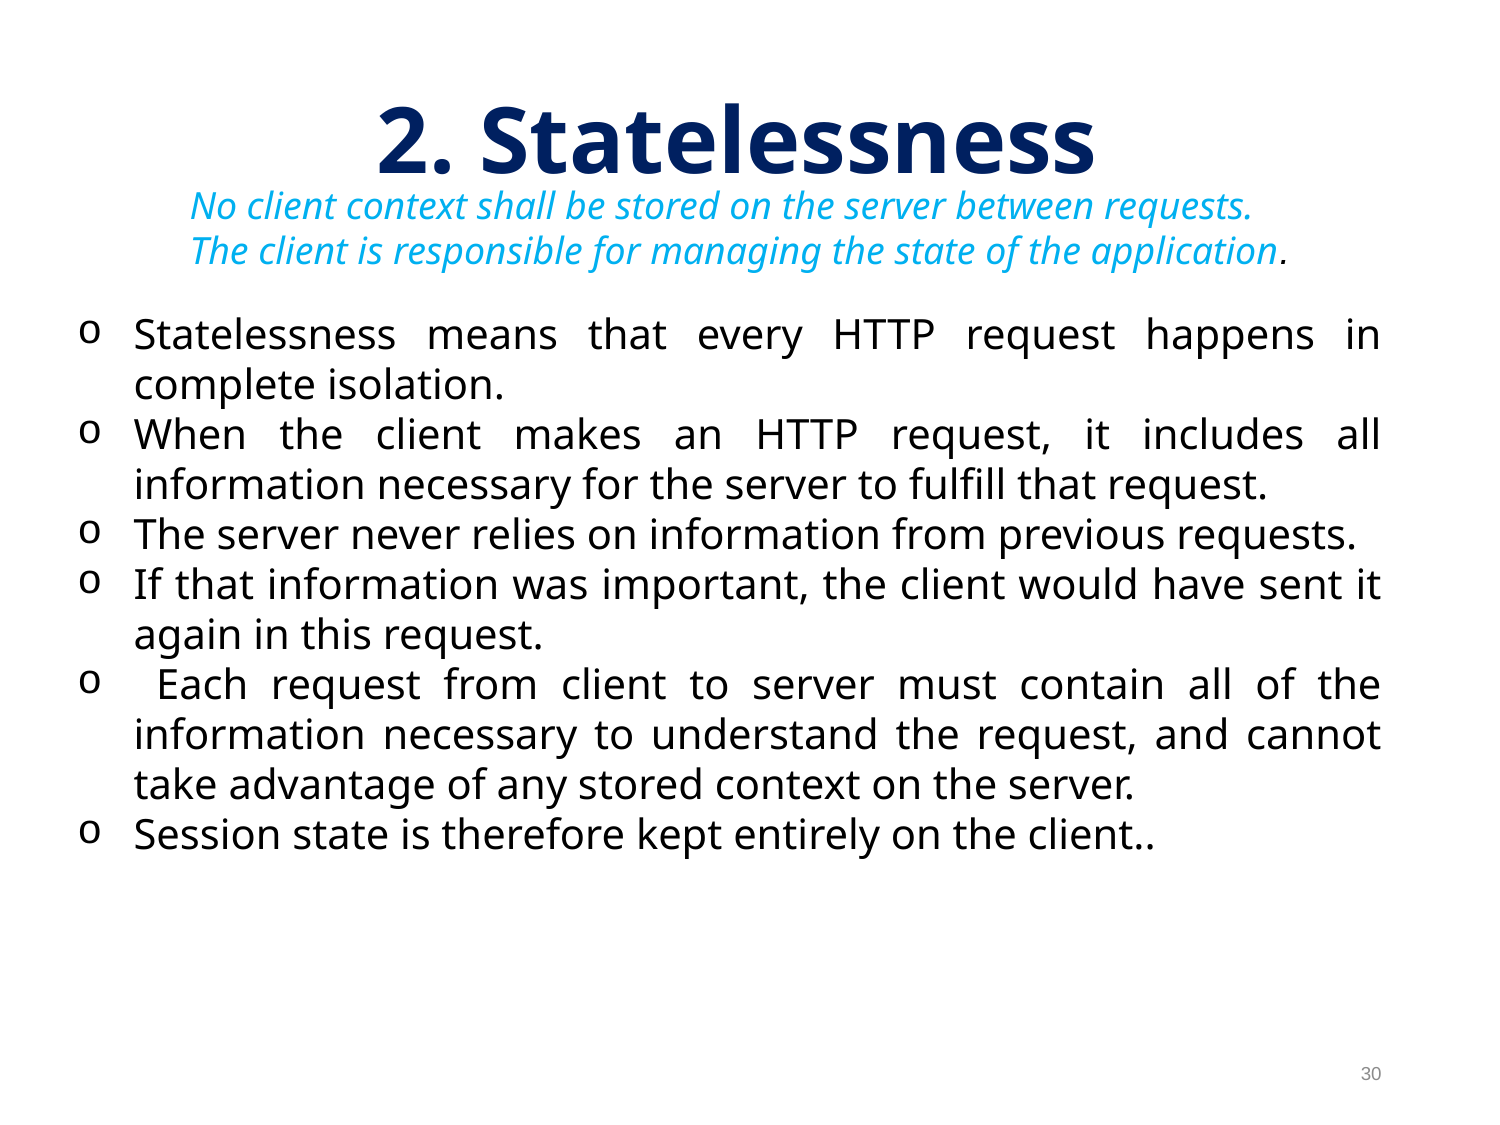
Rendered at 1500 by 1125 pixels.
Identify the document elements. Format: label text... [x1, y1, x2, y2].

text_box Statelessness means that every HTTP request happens in complete isolation. When the client makes an HTTP request, it includes all information necessary for the server to fulfill that request. The server never relies on information from previous requests. If that information was important, the client would have sent it again in this request. Each request from client to server must contain all of the information necessary to understand the request, and cannot take advantage of any stored context on the server. Session state is therefore kept entirely on the client.. [62, 299, 1397, 865]
text_box 2. Statelessness [24, 74, 1450, 200]
slide_number 30 [1059, 1042, 1397, 1103]
text_box No client context shall be stored on the server between requests. The client is responsible for managing the state of the application. [174, 174, 1313, 280]
